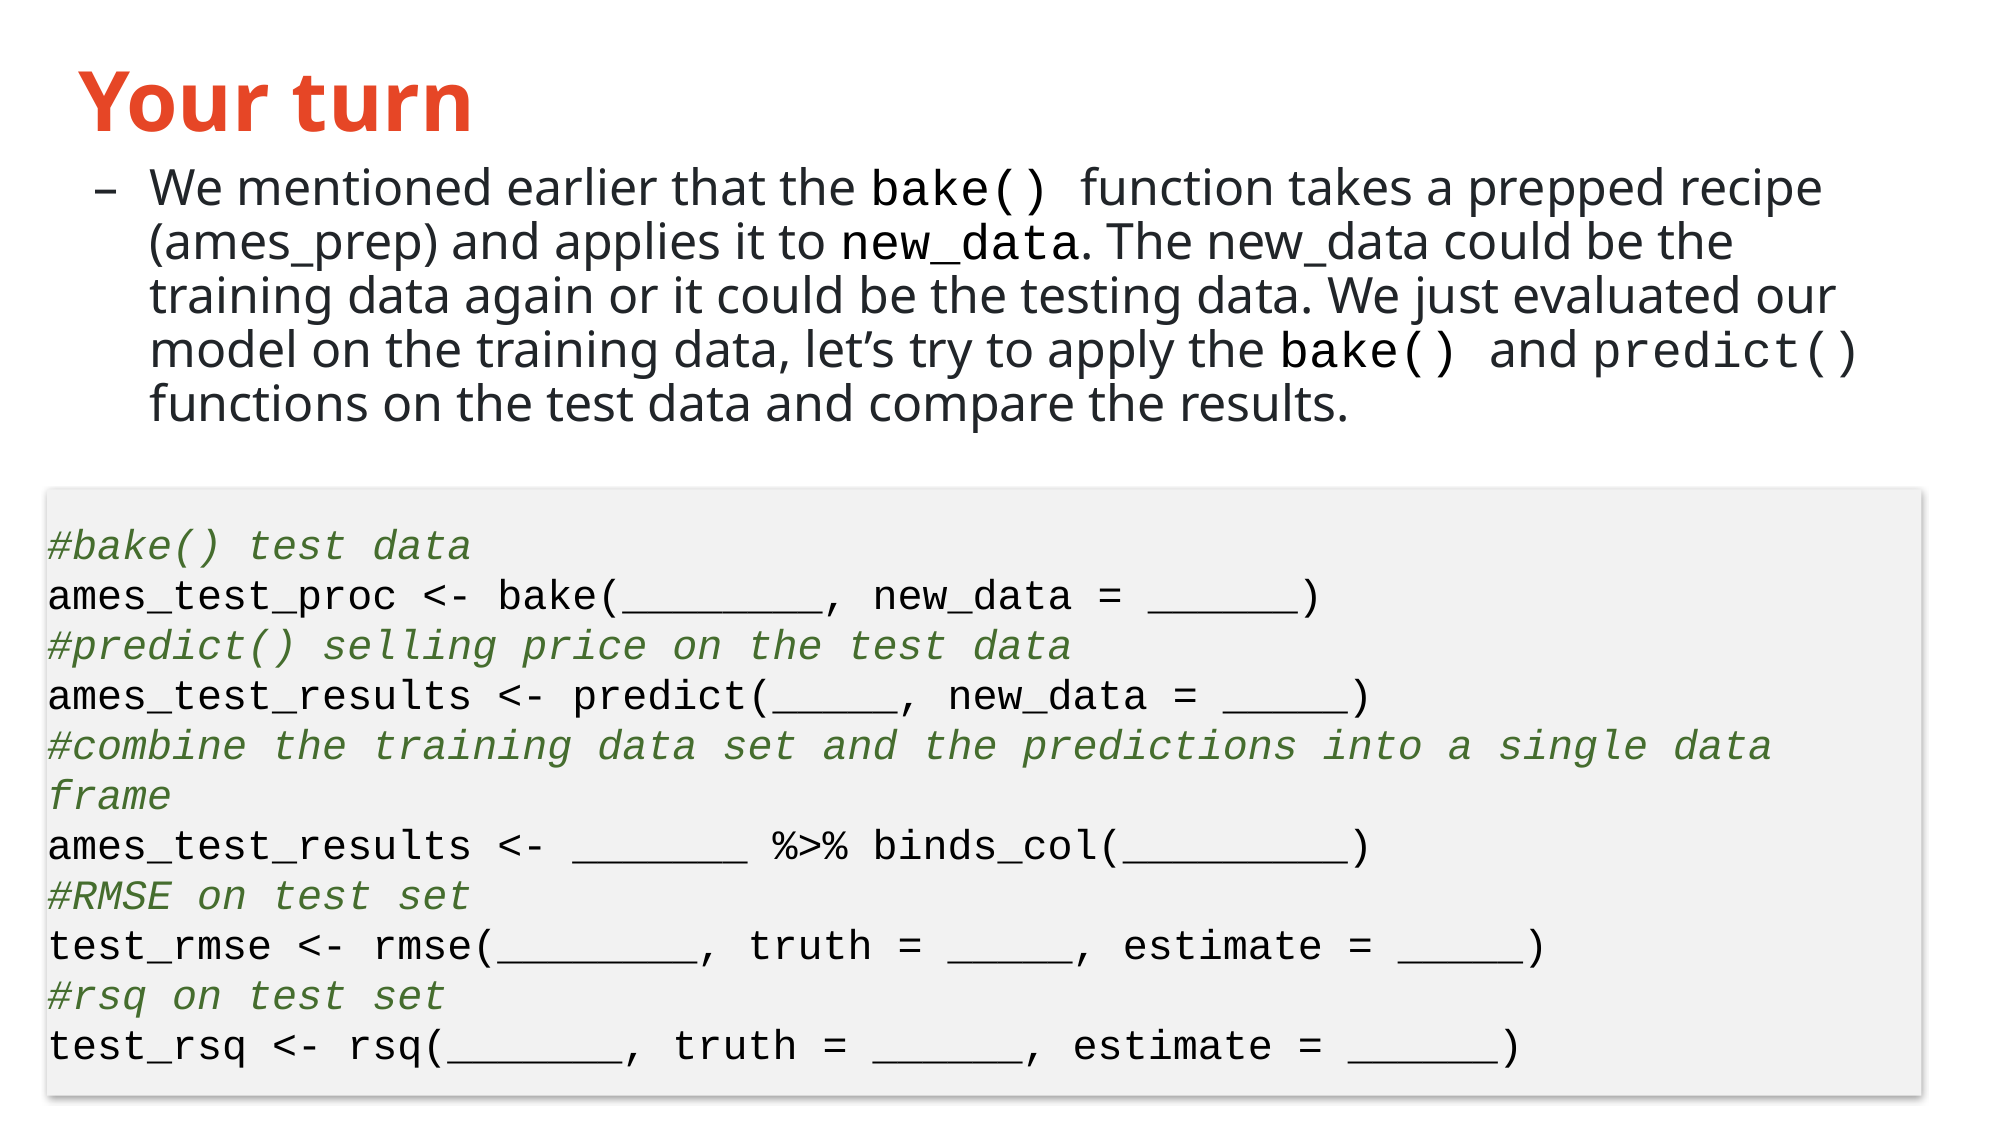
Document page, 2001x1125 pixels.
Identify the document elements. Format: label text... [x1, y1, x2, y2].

text_box #bake() test data ames_test_proc <- bake(________, new_data = ______) #predict() selling price on the test data ames_test_results <- predict(_____, new_data = _____) #combine the training data set and the predictions into a single data frame ames_test_results <- _______ %>% binds_col(_________) #RMSE on test set test_rmse <- rmse(________, truth = _____, estimate = _____) #rsq on test set test_rsq <- rsq(_______, truth = ______, estimate = ______) [46, 489, 1922, 1096]
list We mentioned earlier that the bake() function takes a prepped recipe (ames_prep) and applies it to new_data. The new_data could be the training data again or it could be the testing data. We just evaluated our model on the training data, let’s try to apply the bake() and predict() functions on the test data and compare the results. [78, 155, 1900, 487]
title Your turn [78, 48, 1922, 155]
